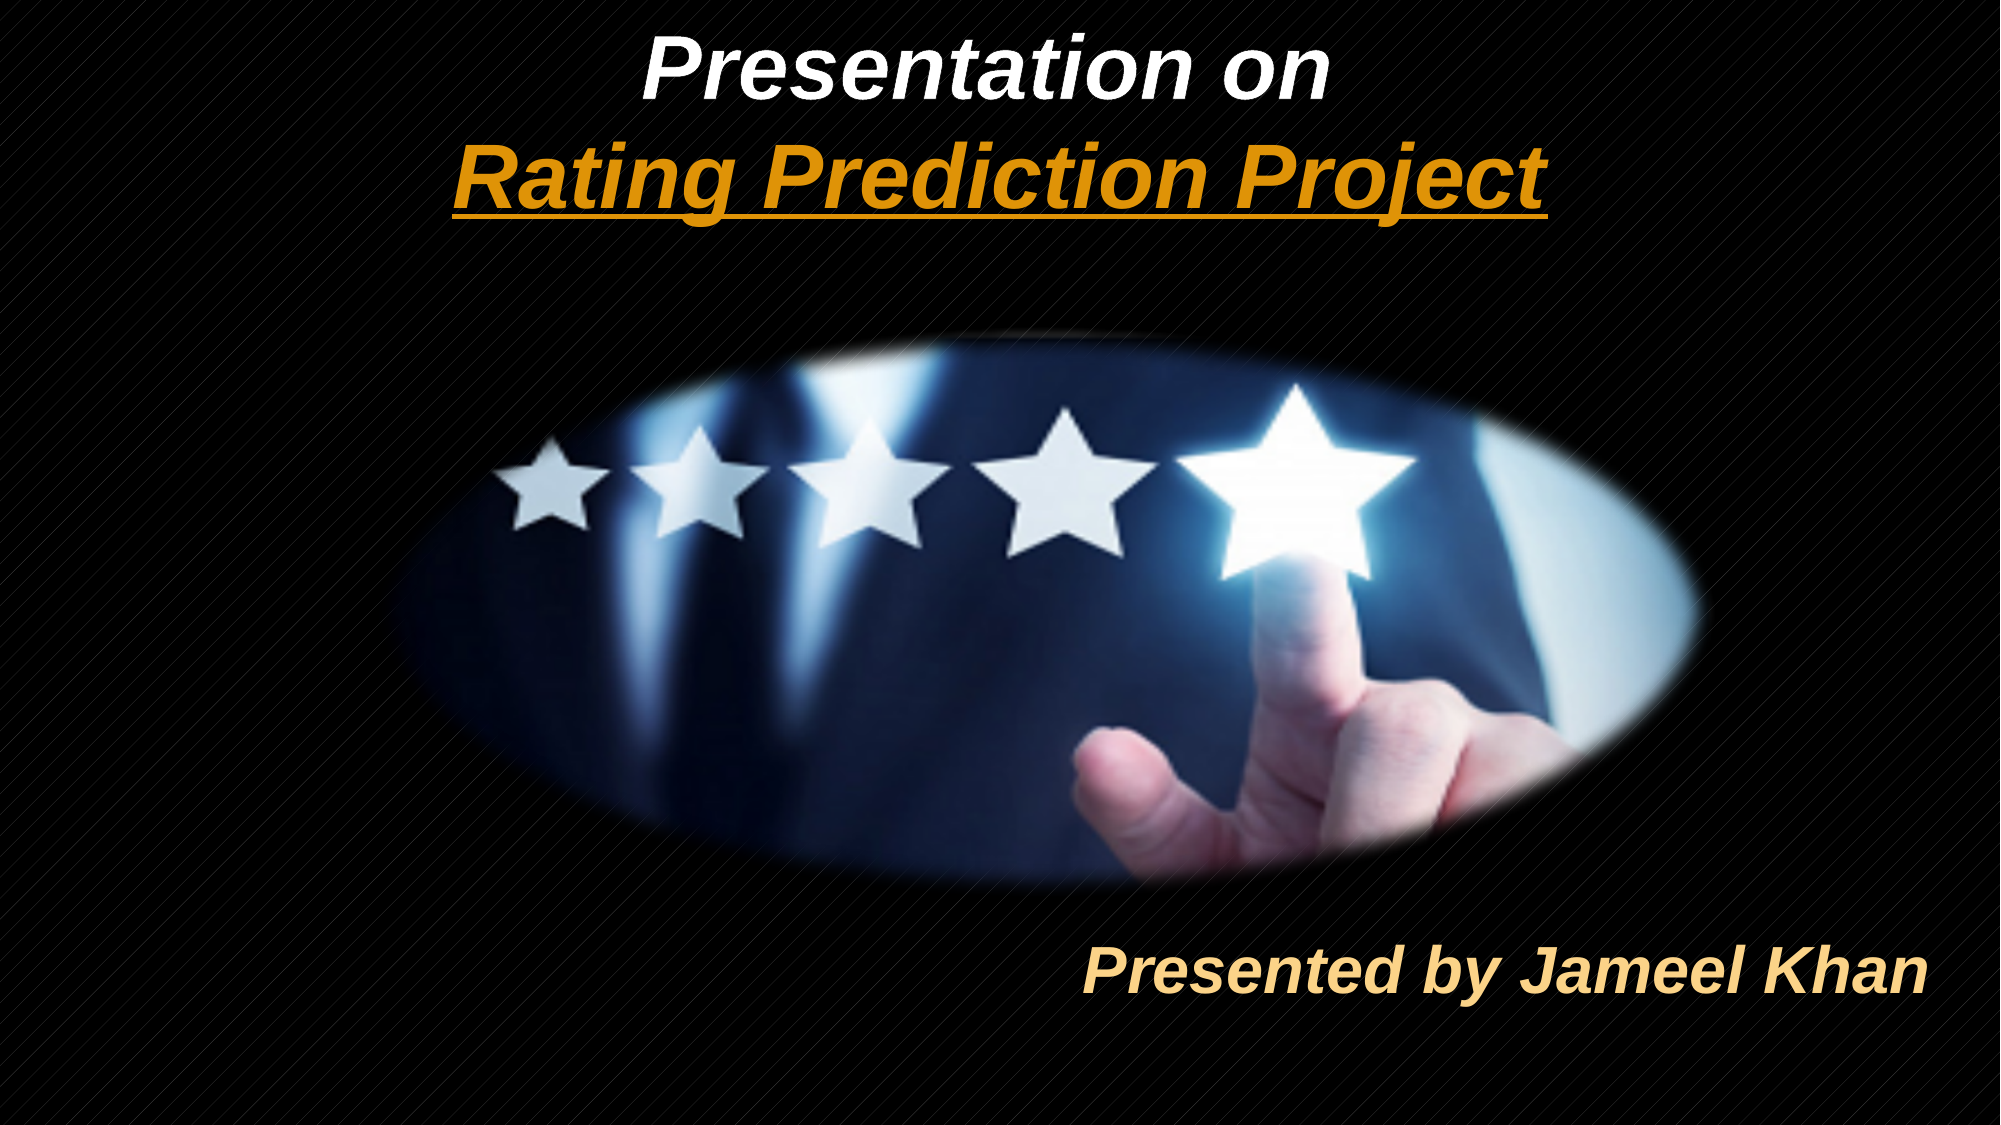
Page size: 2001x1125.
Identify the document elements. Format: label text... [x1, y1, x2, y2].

picture [370, 326, 1715, 898]
text_box Presentation on Rating Prediction Project [146, 0, 1854, 235]
text_box Presented by Jameel Khan [1042, 919, 1970, 1014]
